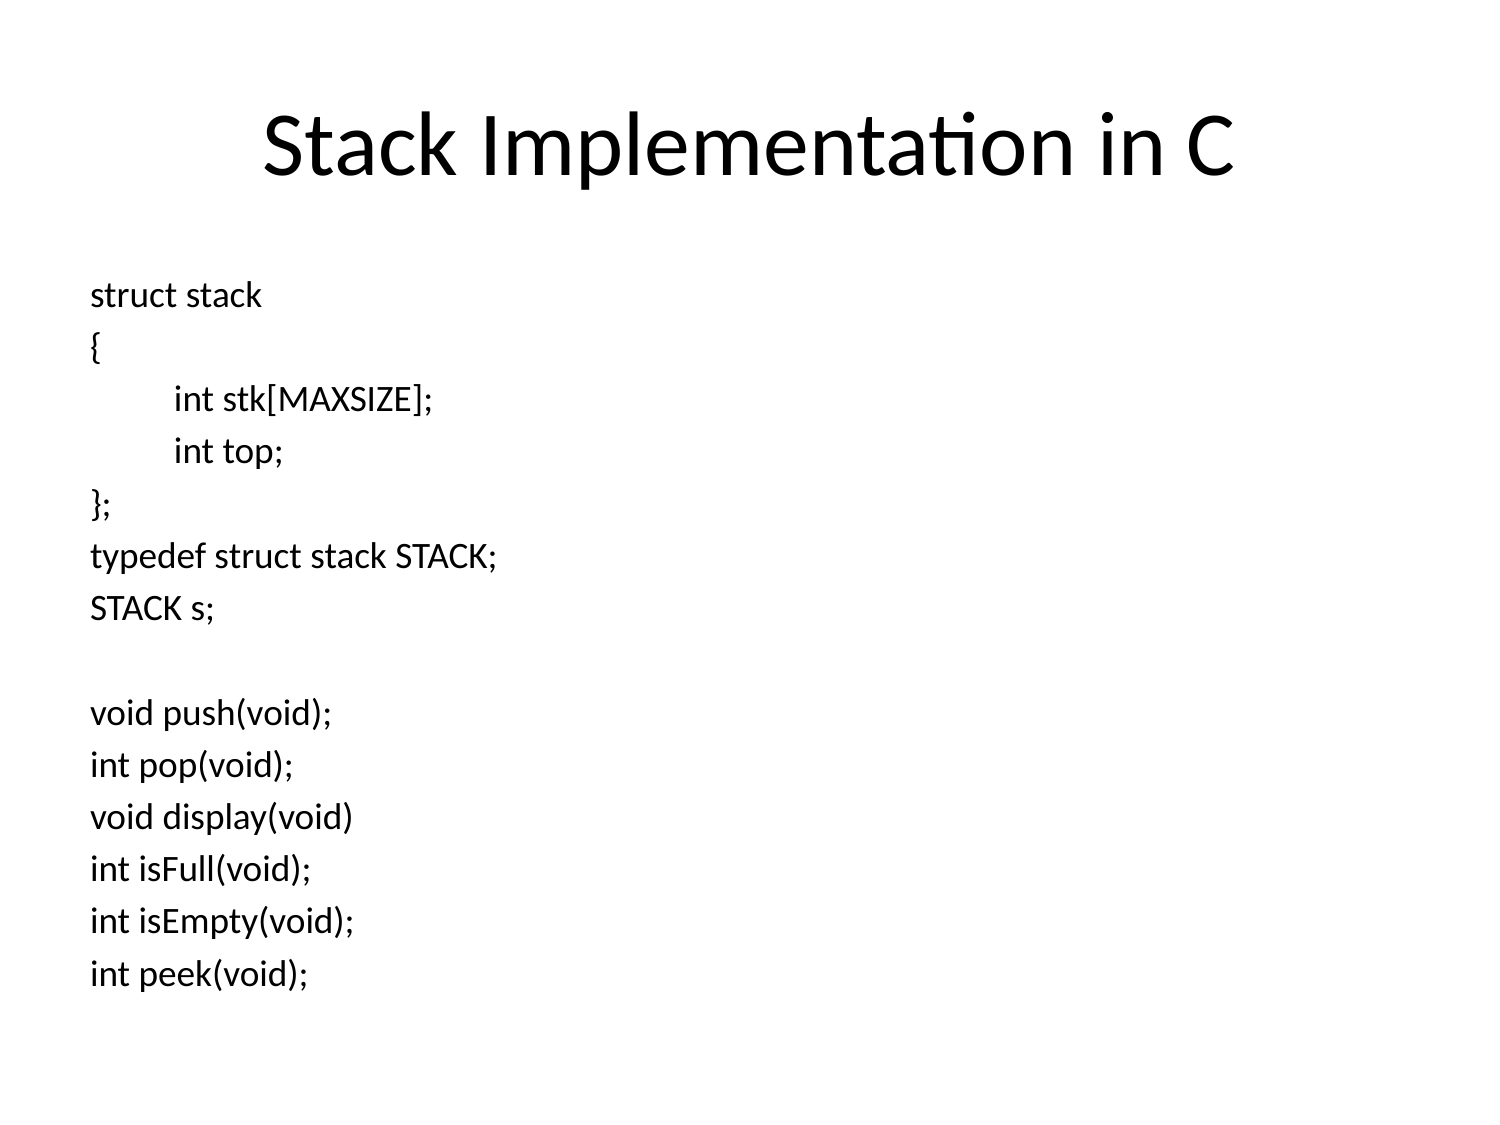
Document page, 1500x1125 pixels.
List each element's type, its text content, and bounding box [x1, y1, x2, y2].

list struct stack { int stk[MAXSIZE]; int top; }; typedef struct stack STACK; STACK s; void push(void); int pop(void); void display(void) int isFull(void); int isEmpty(void); int peek(void); [75, 262, 1425, 1005]
title Stack Implementation in C [75, 45, 1425, 233]
